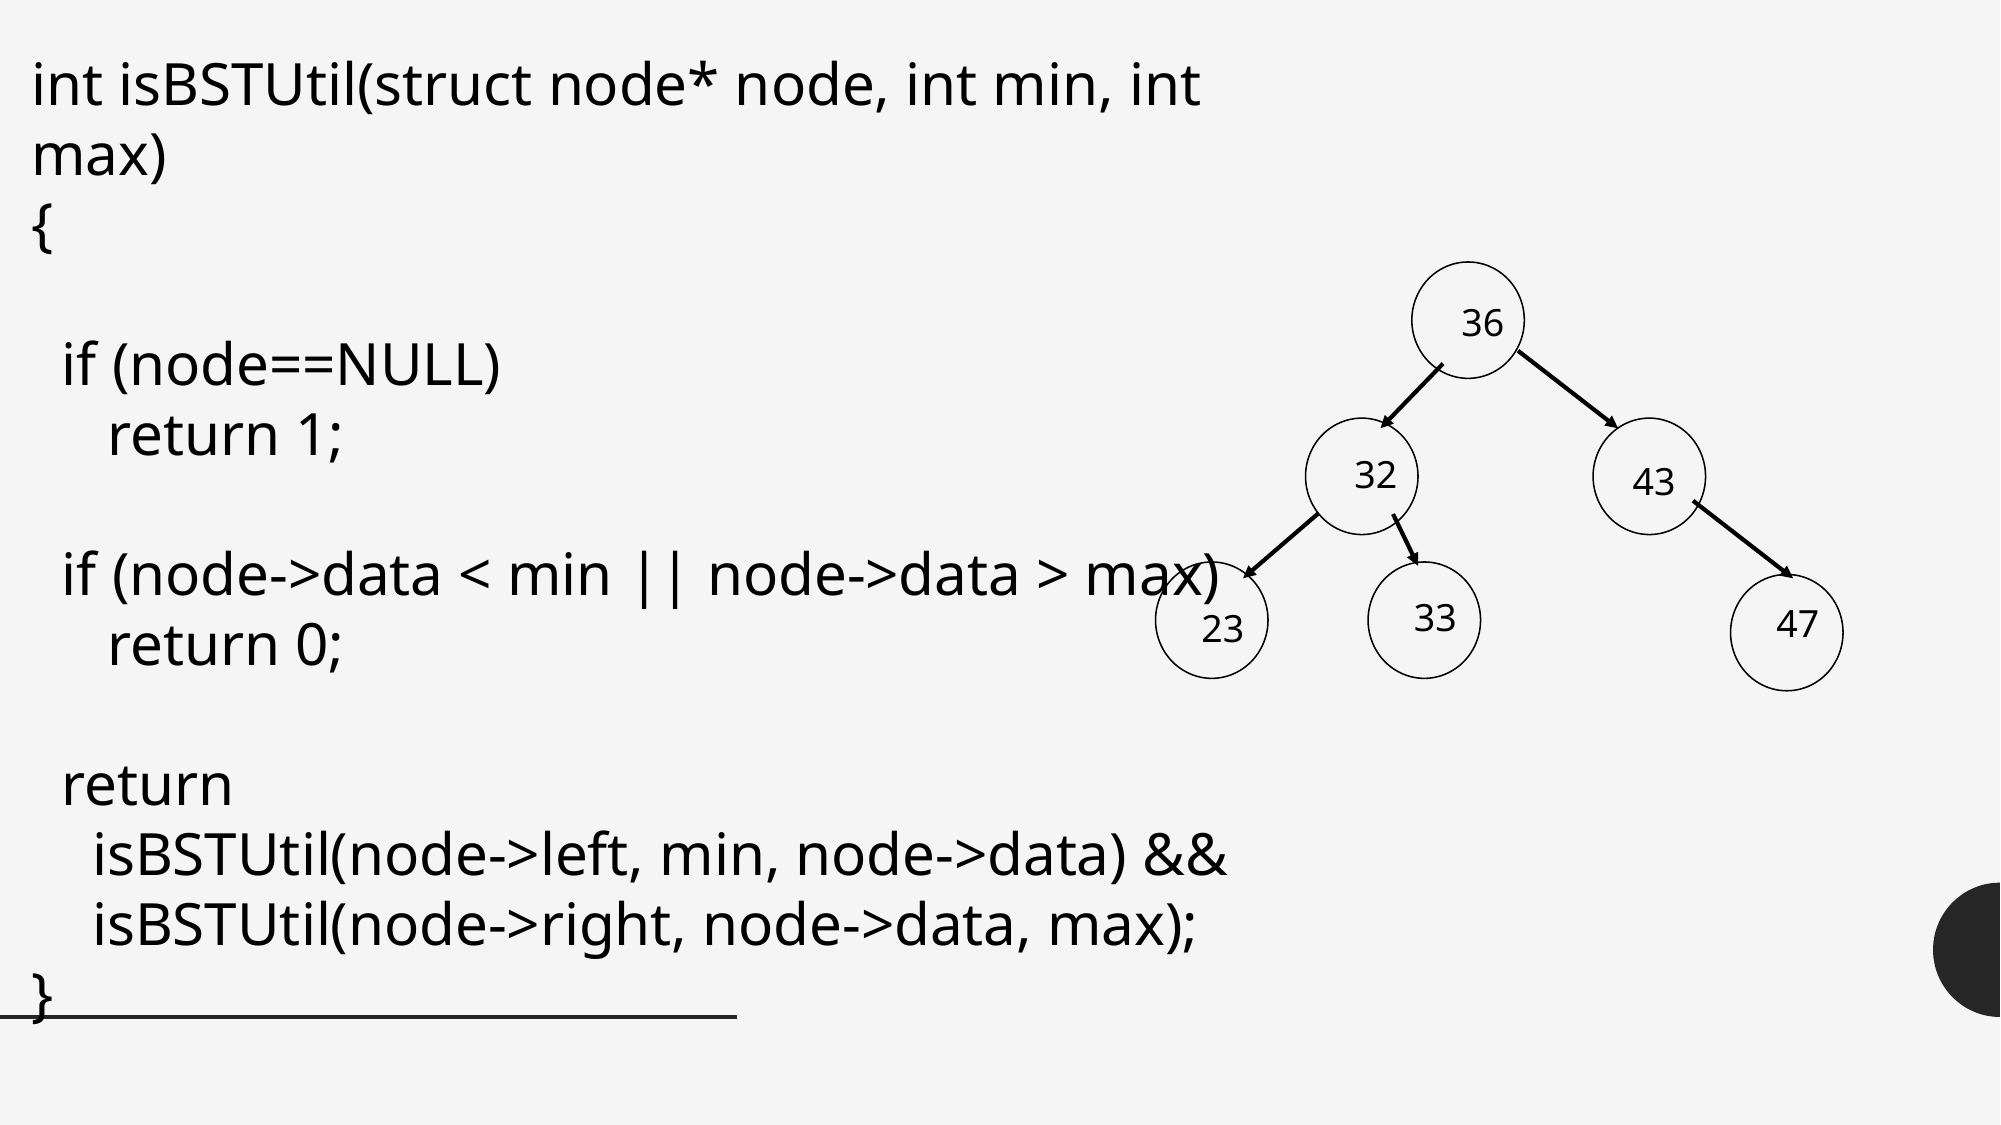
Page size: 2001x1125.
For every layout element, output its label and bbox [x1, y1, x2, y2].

text_box [16, 0, 1844, 1035]
